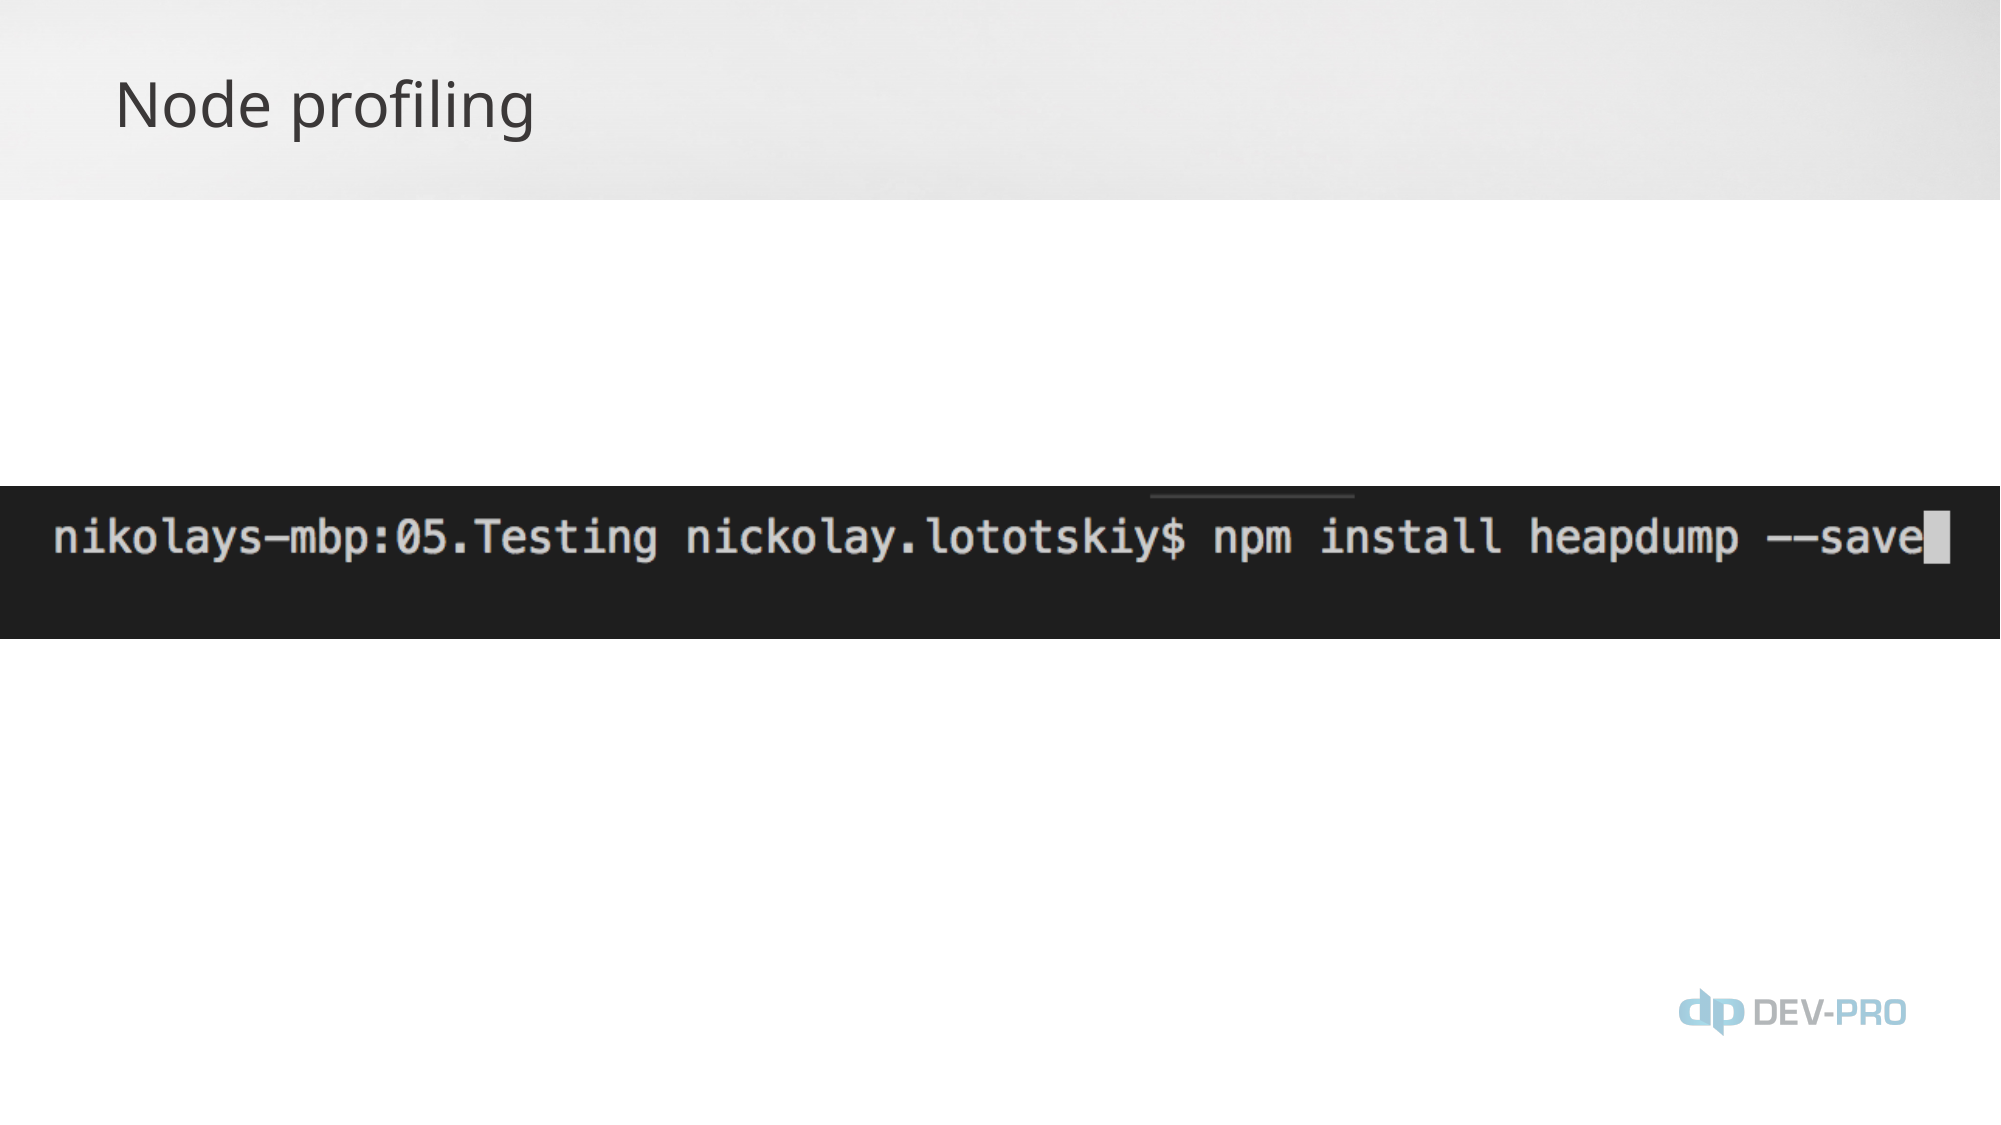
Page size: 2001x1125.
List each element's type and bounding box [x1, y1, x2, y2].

picture [1679, 988, 1906, 1036]
picture [0, 486, 2000, 639]
picture [0, 0, 2000, 200]
